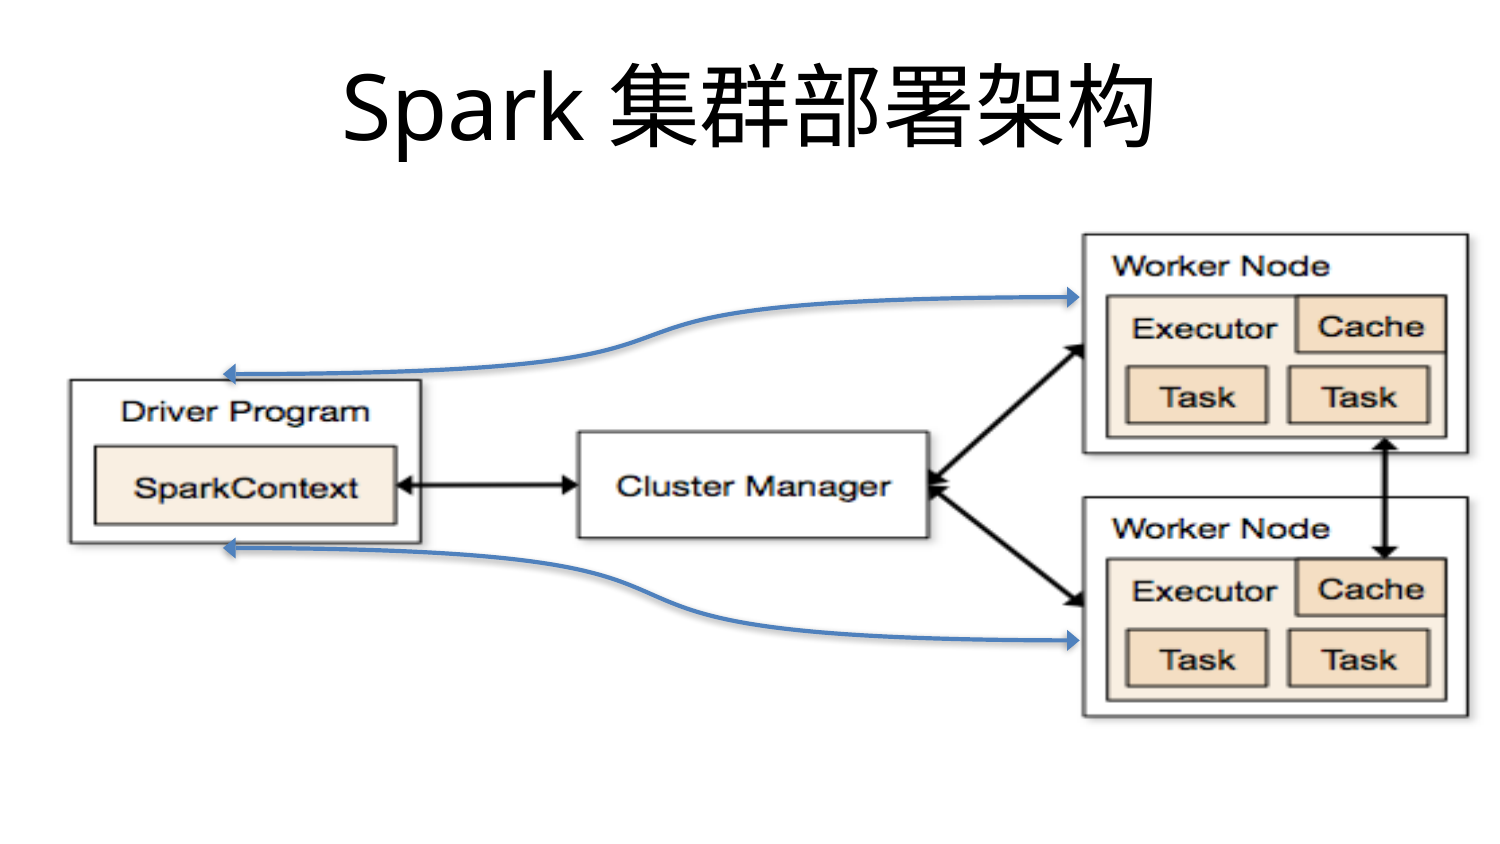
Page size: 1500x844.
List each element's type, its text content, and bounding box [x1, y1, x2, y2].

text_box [222, 547, 1080, 641]
picture [49, 226, 1486, 731]
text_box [222, 296, 1080, 375]
title Spark集群部署架构 [75, 33, 1425, 175]
